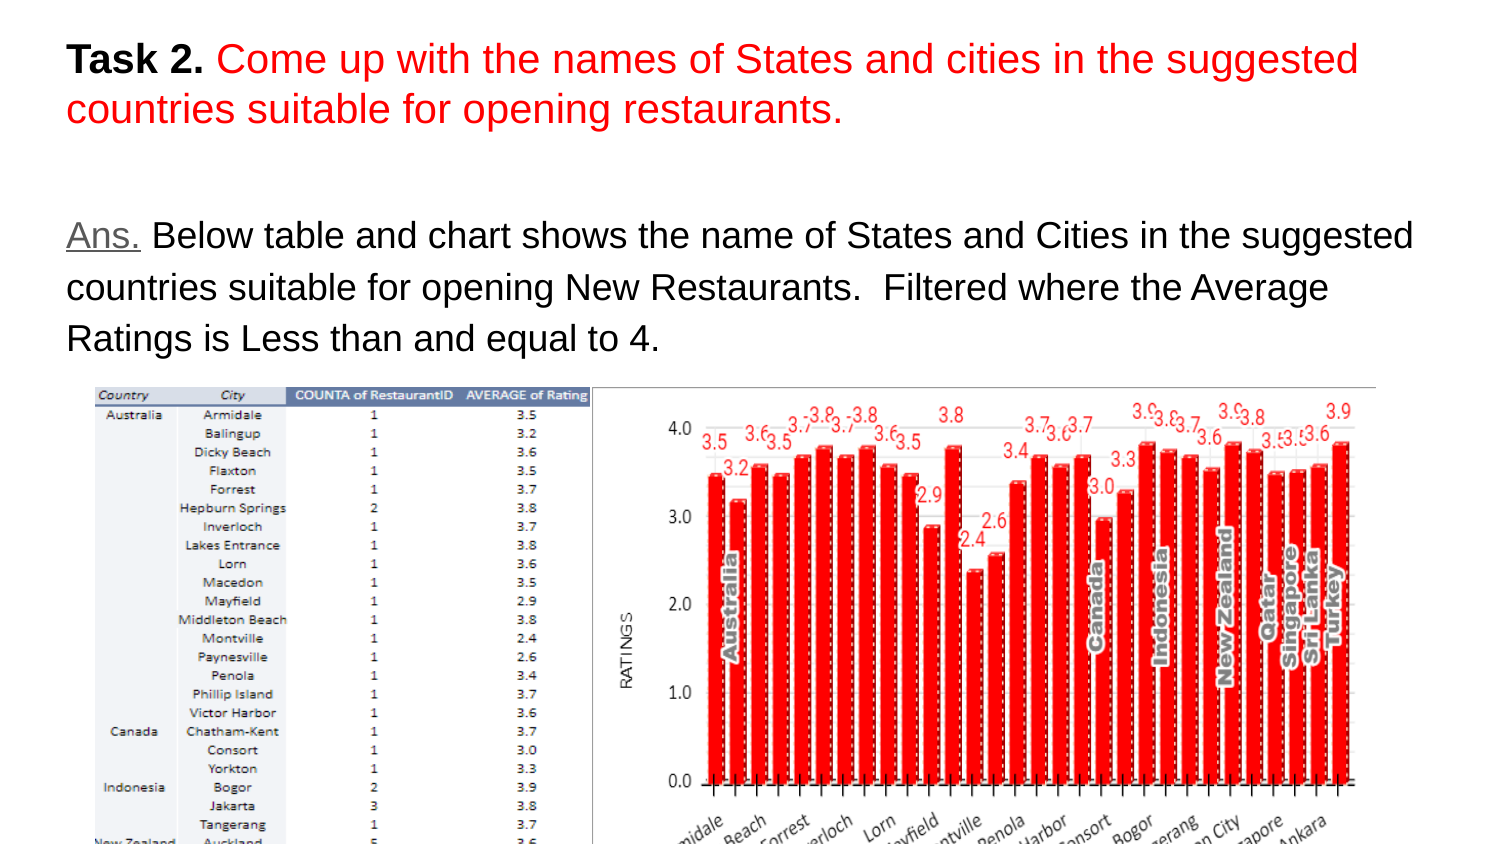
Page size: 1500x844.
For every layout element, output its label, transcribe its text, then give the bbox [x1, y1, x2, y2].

title Task 2. Come up with the names of States and cities in the suggested countries suitable for opening restaurants. [51, 16, 1449, 111]
list Ans. Below table and chart shows the name of States and Cities in the suggested countries suitable for opening New Restaurants. Filtered where the Average Ratings is Less than and equal to 4. [51, 189, 1449, 750]
picture [95, 387, 1376, 844]
